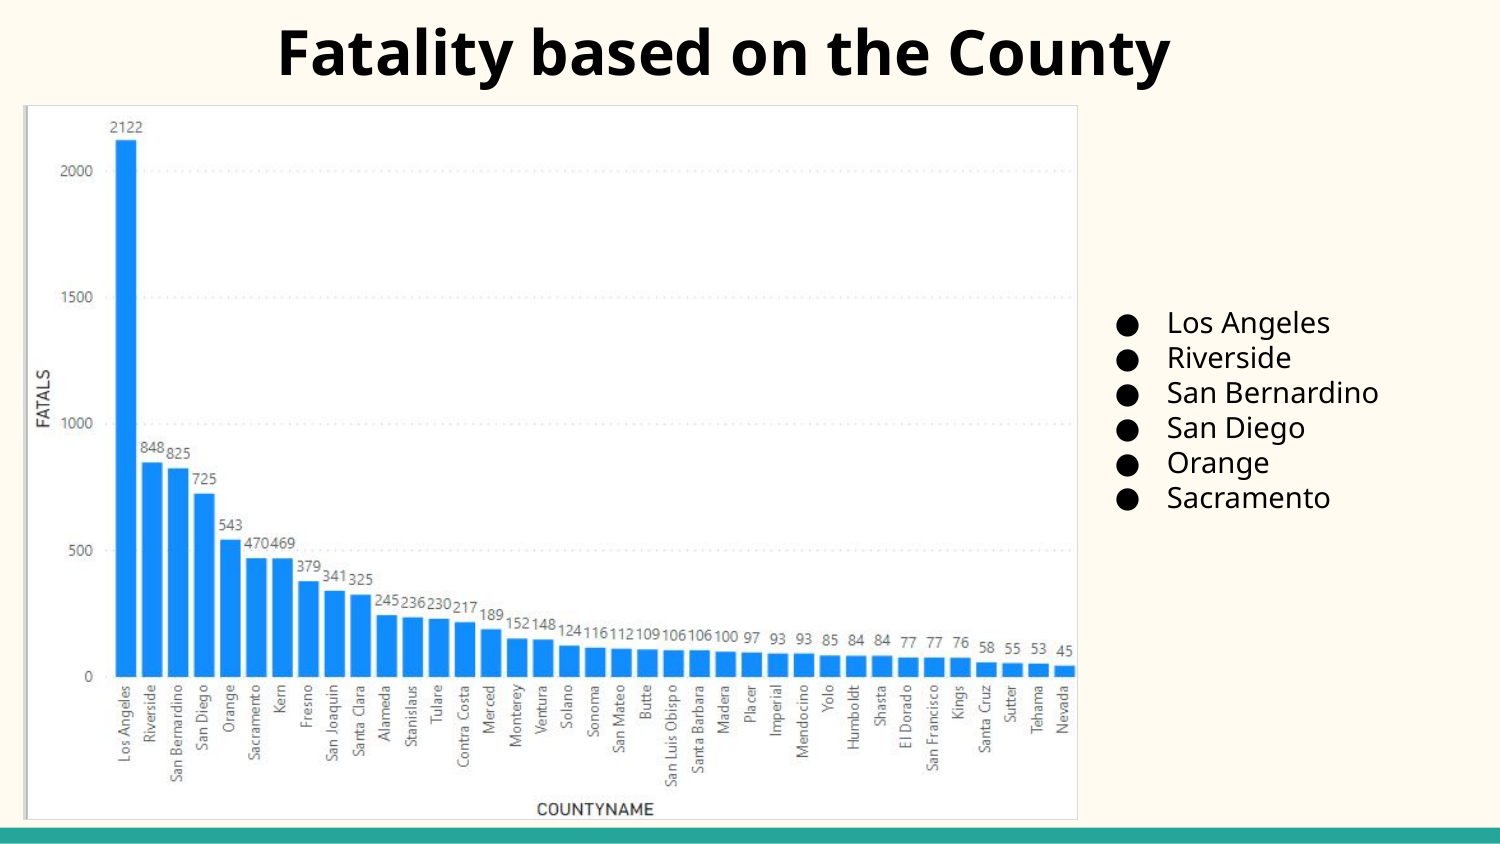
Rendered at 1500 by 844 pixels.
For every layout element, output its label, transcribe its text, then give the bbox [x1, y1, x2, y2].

title Fatality based on the County [24, 0, 1423, 99]
picture [24, 105, 1078, 819]
text_box Los Angeles Riverside San Bernardino San Diego Orange Sacramento [1082, 289, 1492, 548]
